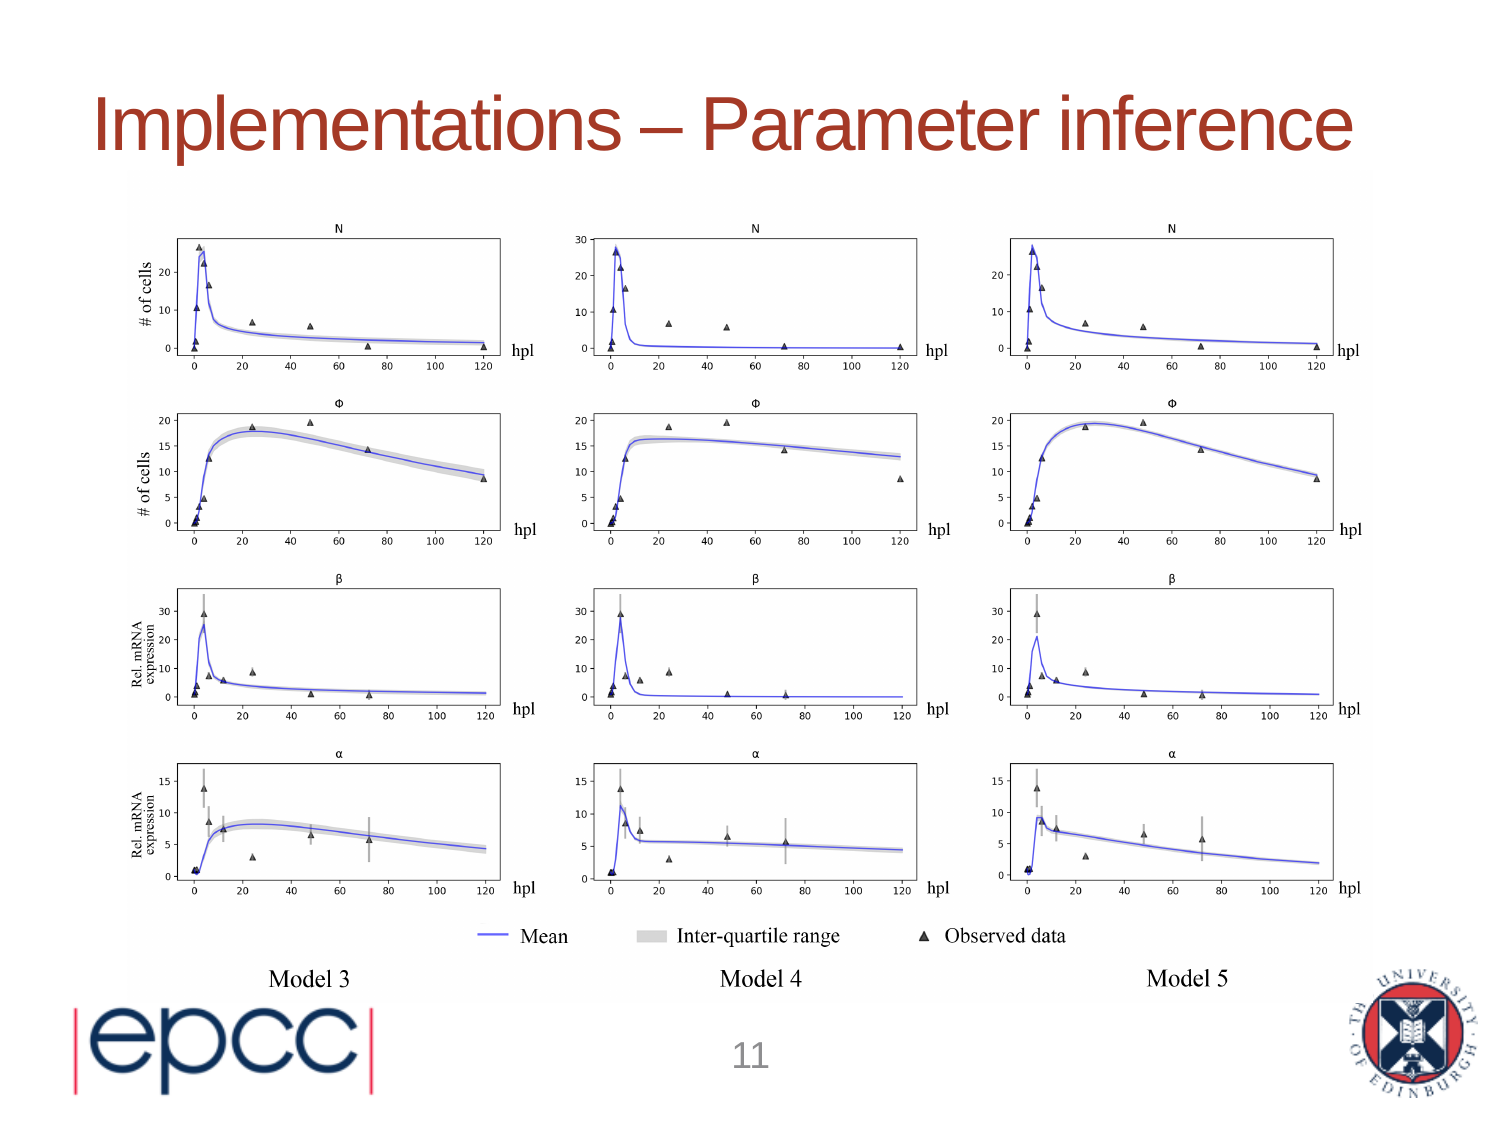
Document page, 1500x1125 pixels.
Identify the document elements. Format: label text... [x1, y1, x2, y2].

picture [64, 170, 1478, 1103]
title Implementations – Parameter inference [76, 54, 1427, 185]
slide_number 11 [679, 1023, 786, 1084]
